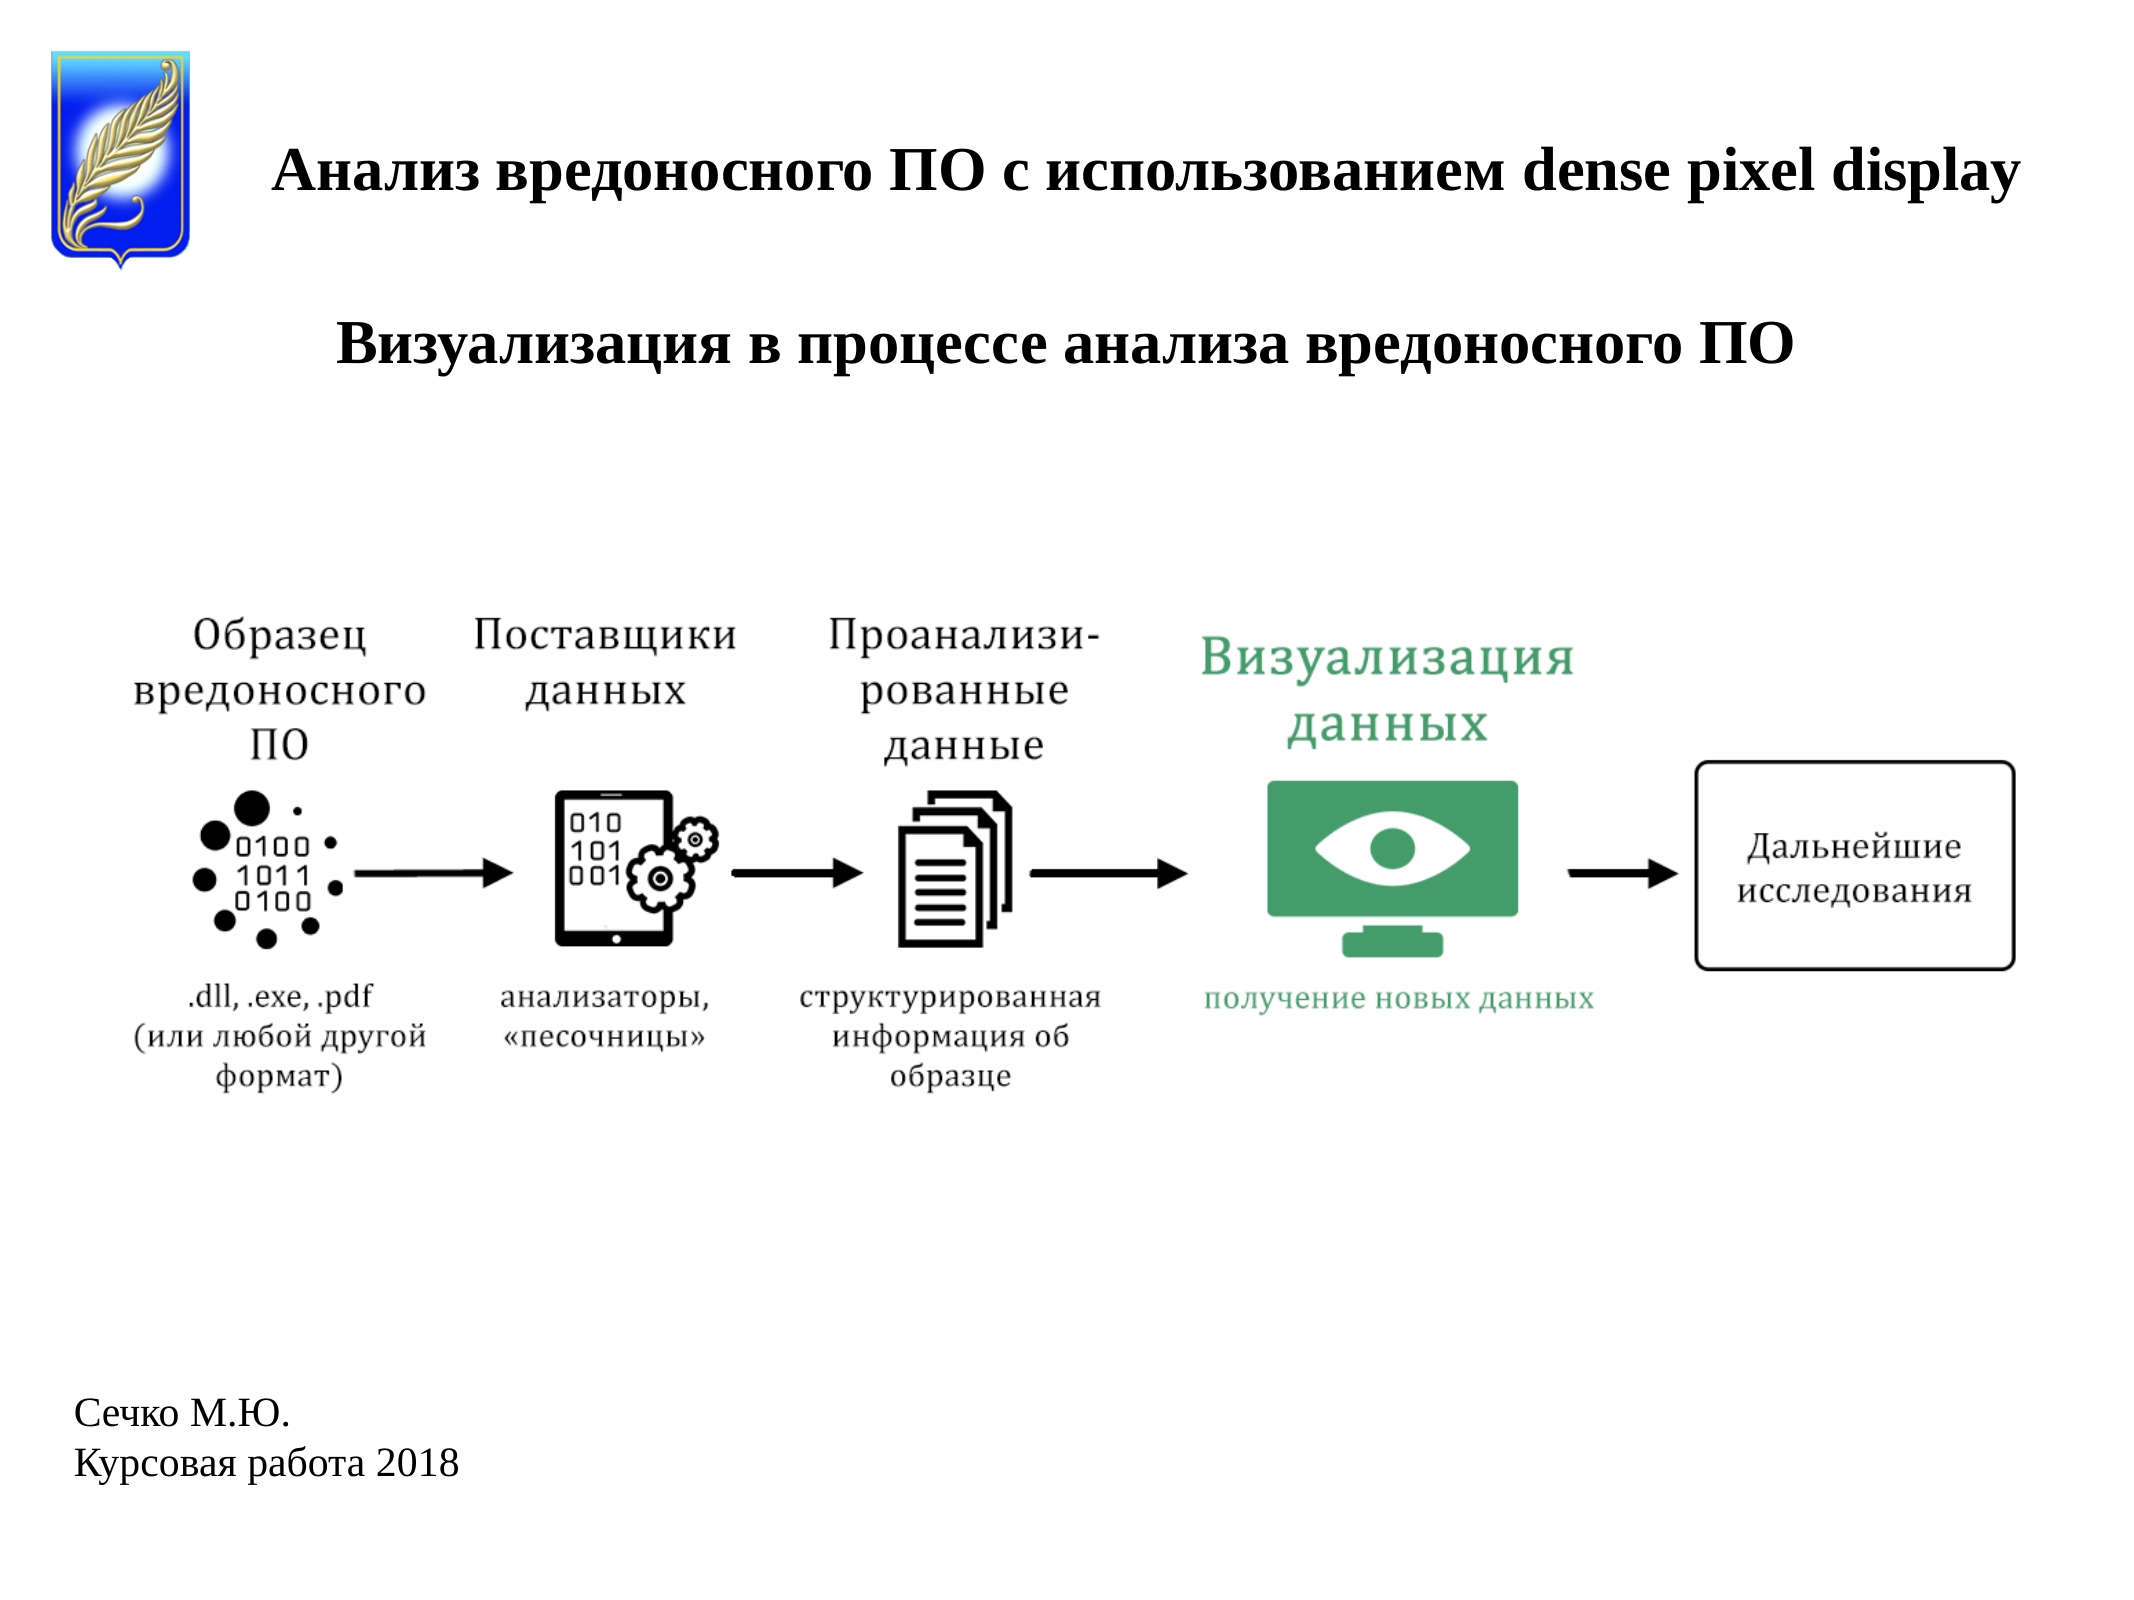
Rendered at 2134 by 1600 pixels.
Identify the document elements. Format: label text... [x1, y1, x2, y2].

picture [49, 49, 191, 273]
picture [66, 465, 2104, 1199]
text_box Сечко М.Ю. Курсовая работа 2018 [66, 1376, 578, 1492]
text_box Анализ вредоносного ПО с использованием dense pixel display [191, 90, 2104, 212]
text_box Визуализация в процессе анализа вредоносного ПО [233, 293, 1900, 385]
